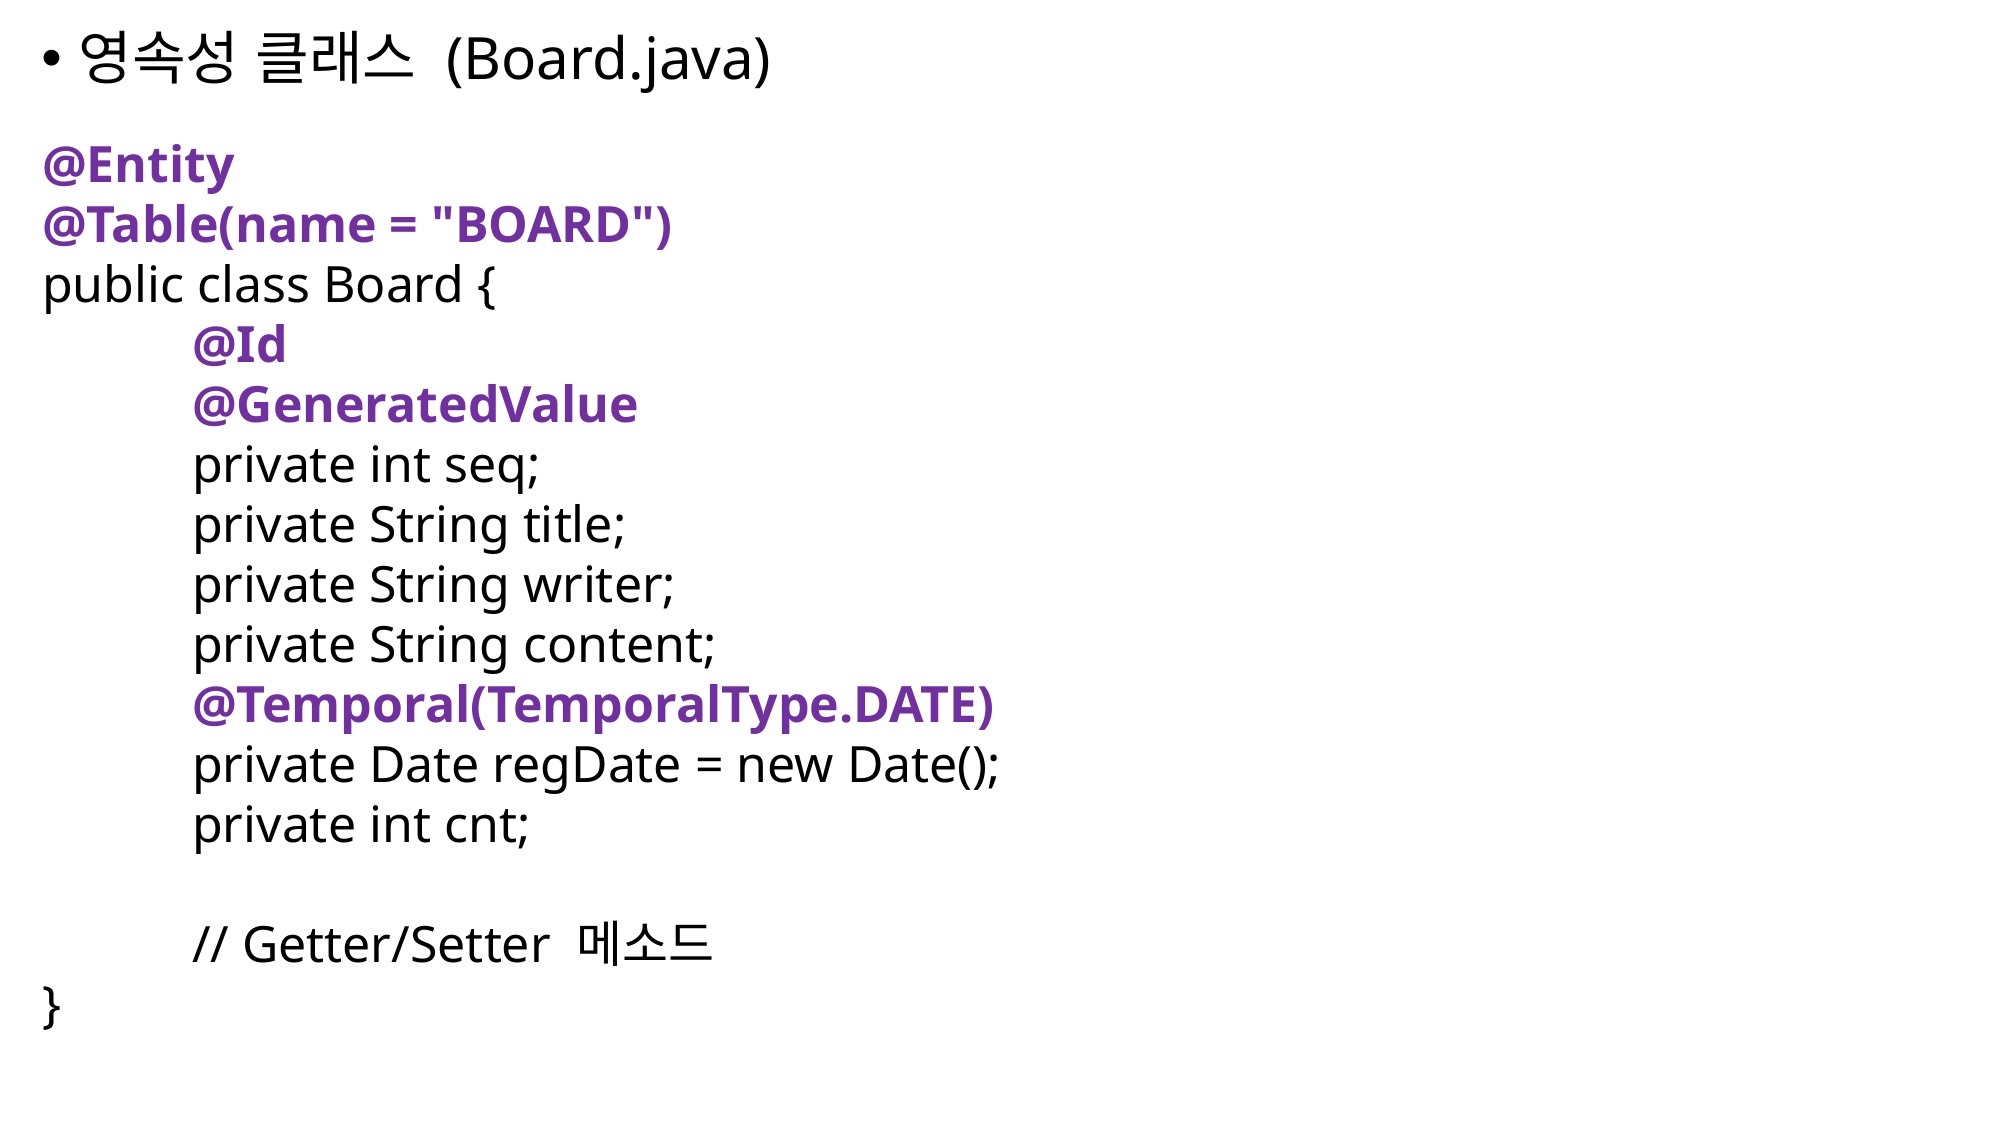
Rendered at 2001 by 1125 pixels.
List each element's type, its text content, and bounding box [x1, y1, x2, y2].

text_box @Entity @Table(name = "BOARD") public class Board { @Id @GeneratedValue private int seq; private String title; private String writer; private String content; @Temporal(TemporalType.DATE) private Date regDate = new Date(); private int cnt; // Getter/Setter 메소드 } [27, 124, 1017, 1100]
list 영속성 클래스 (Board.java) [26, 21, 1976, 1105]
